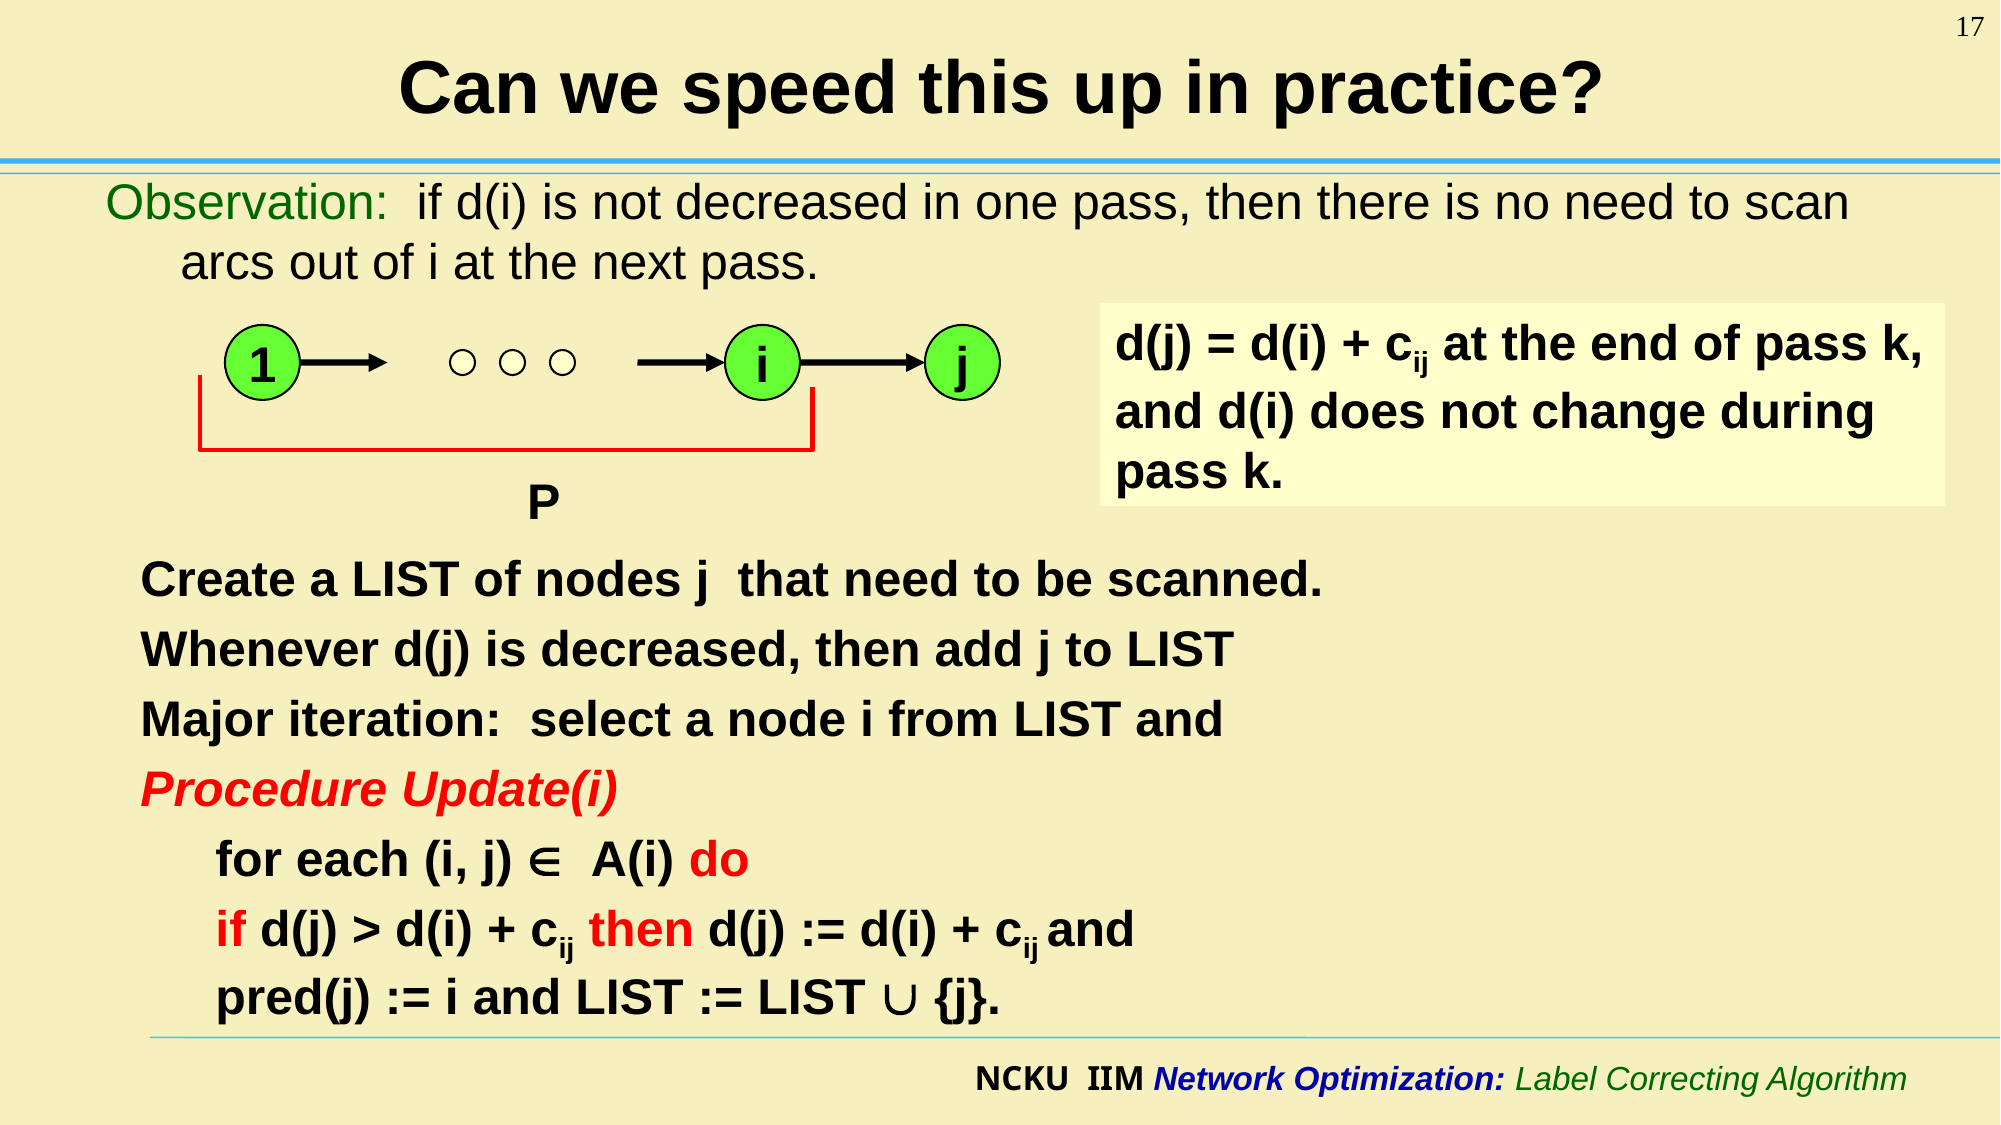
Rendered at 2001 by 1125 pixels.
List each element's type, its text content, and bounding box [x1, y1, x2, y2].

text_box d(j) = d(i) + cij at the end of pass k, and d(i) does not change during pass k. [1099, 303, 1945, 507]
slide_number 17 [1833, 0, 2000, 75]
title Can we speed this up in practice? [102, 18, 1903, 149]
text_box Create a LIST of nodes j that need to be scanned. Whenever d(j) is decreased, then add j to LIST Major iteration: select a node i from LIST and Procedure Update(i) for each (i, j)  A(i) do if d(j) > d(i) + cij then d(j) := d(i) + cij and pred(j) := i and LIST := LIST  {j}. [125, 538, 1715, 1032]
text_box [199, 324, 1001, 538]
list Observation: if d(i) is not decreased in one pass, then there is no need to scan arcs out of i at the next pass. [90, 162, 1945, 313]
